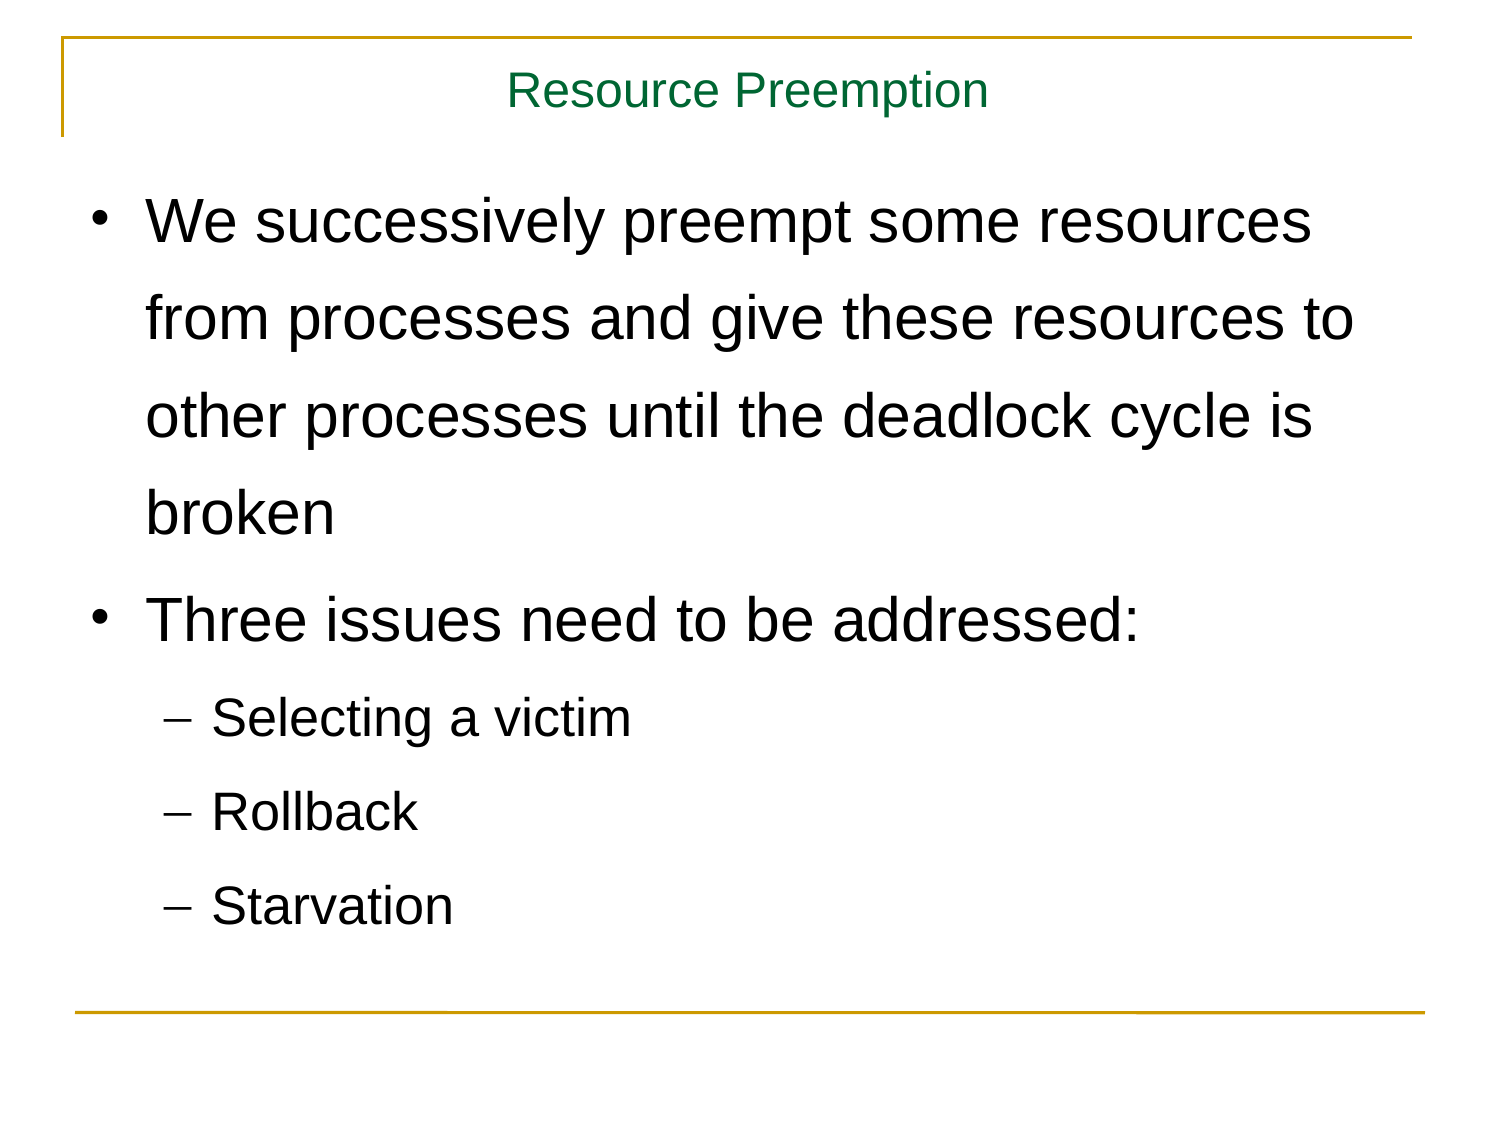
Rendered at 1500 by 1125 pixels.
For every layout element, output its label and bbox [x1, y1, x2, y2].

text_box [74, 149, 1421, 1037]
text_box [74, 50, 1421, 138]
